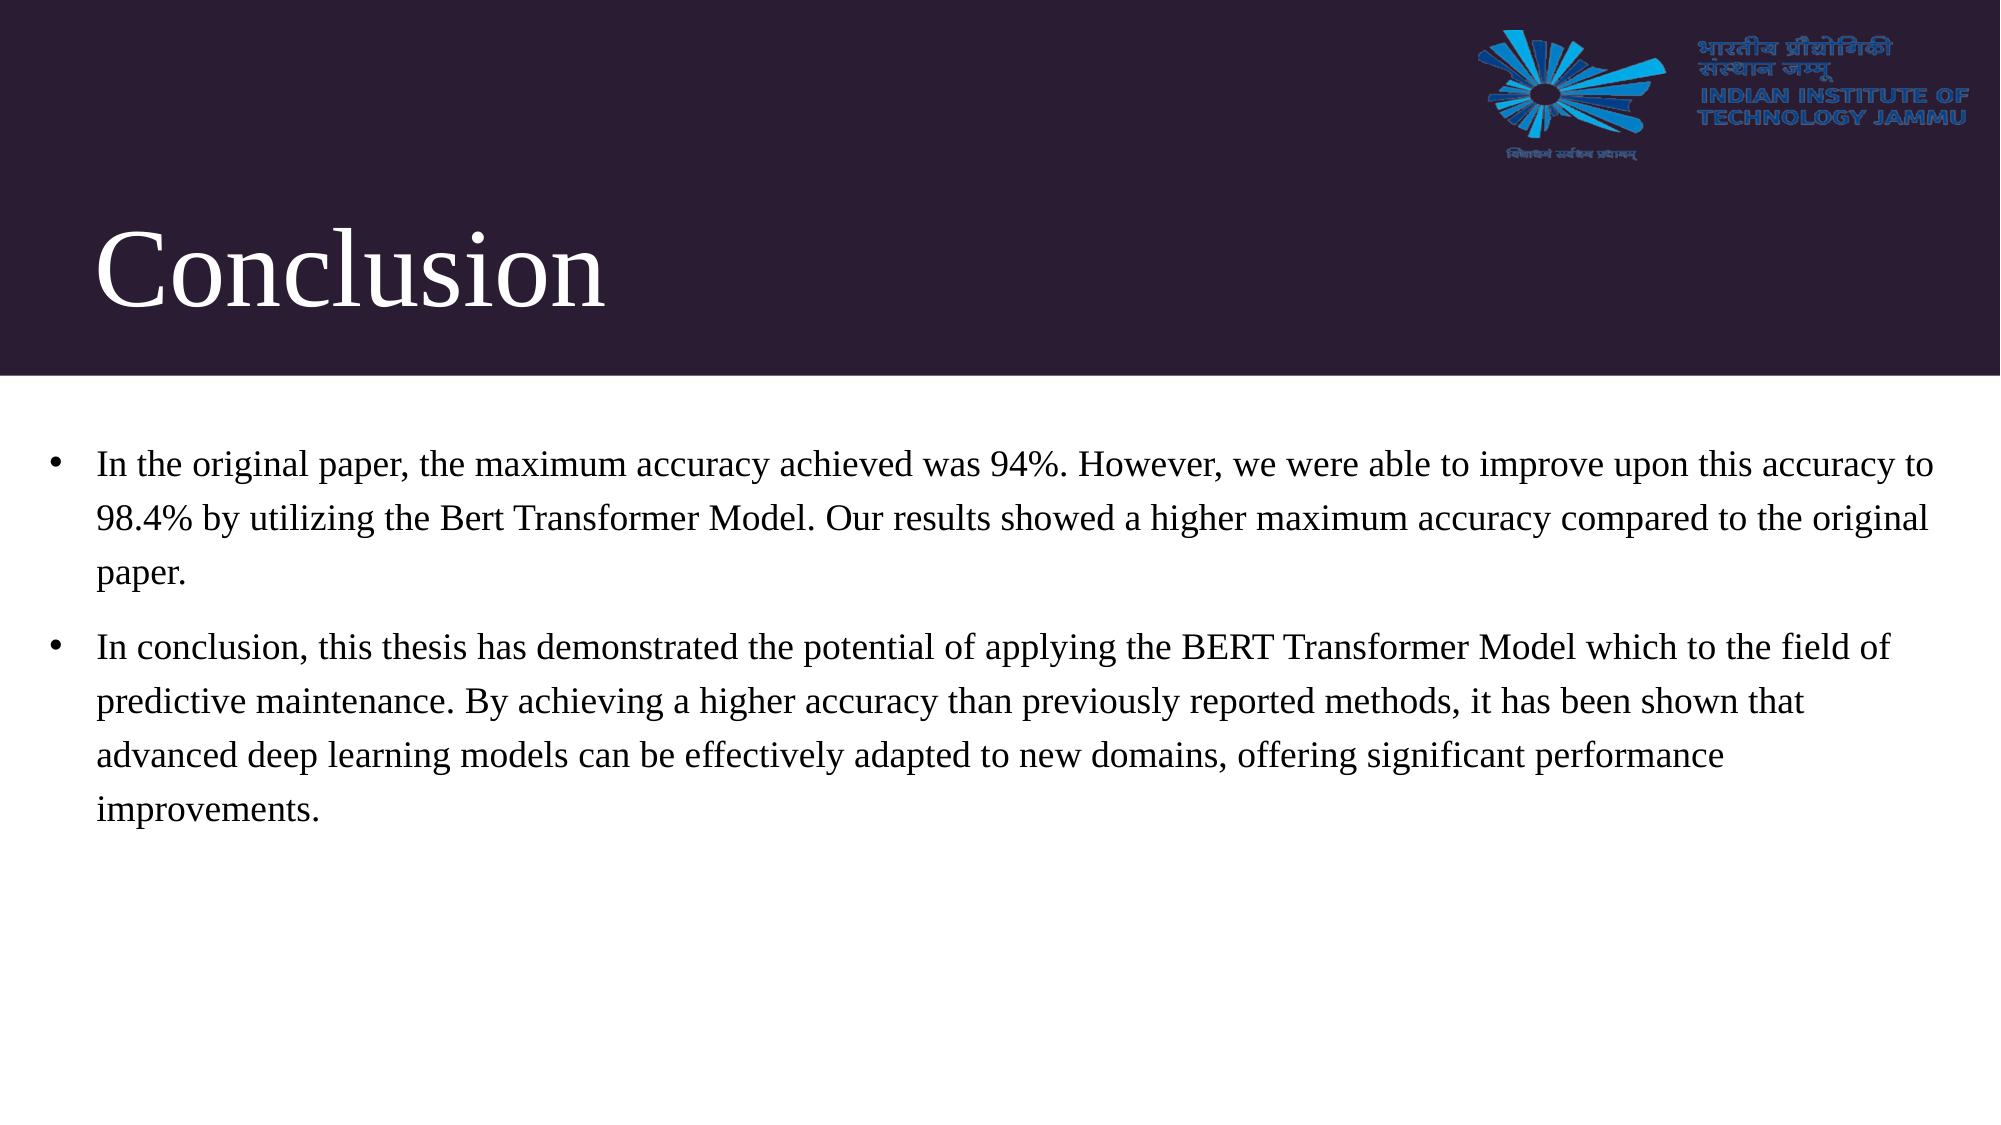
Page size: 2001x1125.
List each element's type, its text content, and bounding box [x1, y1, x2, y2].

list In the original paper, the maximum accuracy achieved was 94%. However, we were able to improve upon this accuracy to 98.4% by utilizing the Bert Transformer Model. Our results showed a higher maximum accuracy compared to the original paper. In conclusion, this thesis has demonstrated the potential of applying the BERT Transformer Model which to the field of predictive maintenance. By achieving a higher accuracy than previously reported methods, it has been shown that advanced deep learning models can be effectively adapted to new domains, offering significant performance improvements. [34, 422, 1969, 854]
title Conclusion [79, 59, 1863, 337]
picture [1478, 30, 1969, 189]
